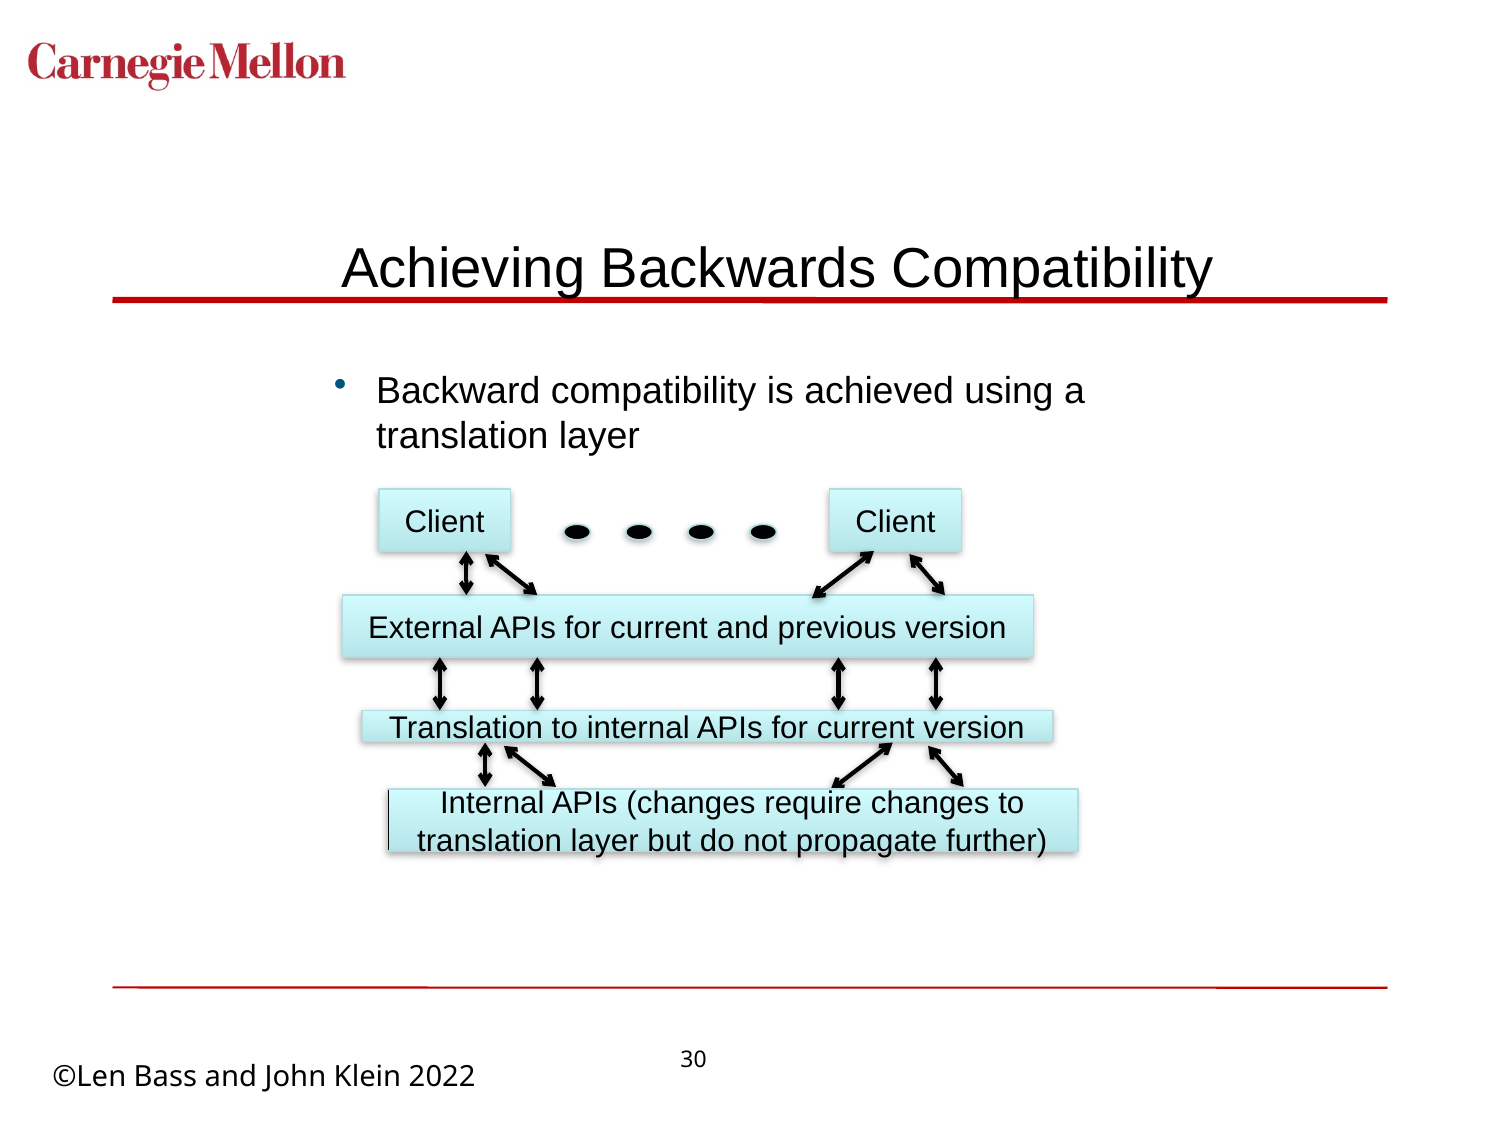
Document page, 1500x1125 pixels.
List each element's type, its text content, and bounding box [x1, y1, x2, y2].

list Backward compatibility is achieved using a translation layer [318, 358, 1267, 629]
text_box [342, 488, 1079, 852]
picture [24, 37, 349, 92]
title Achieving Backwards Compatibility [311, 206, 1260, 324]
